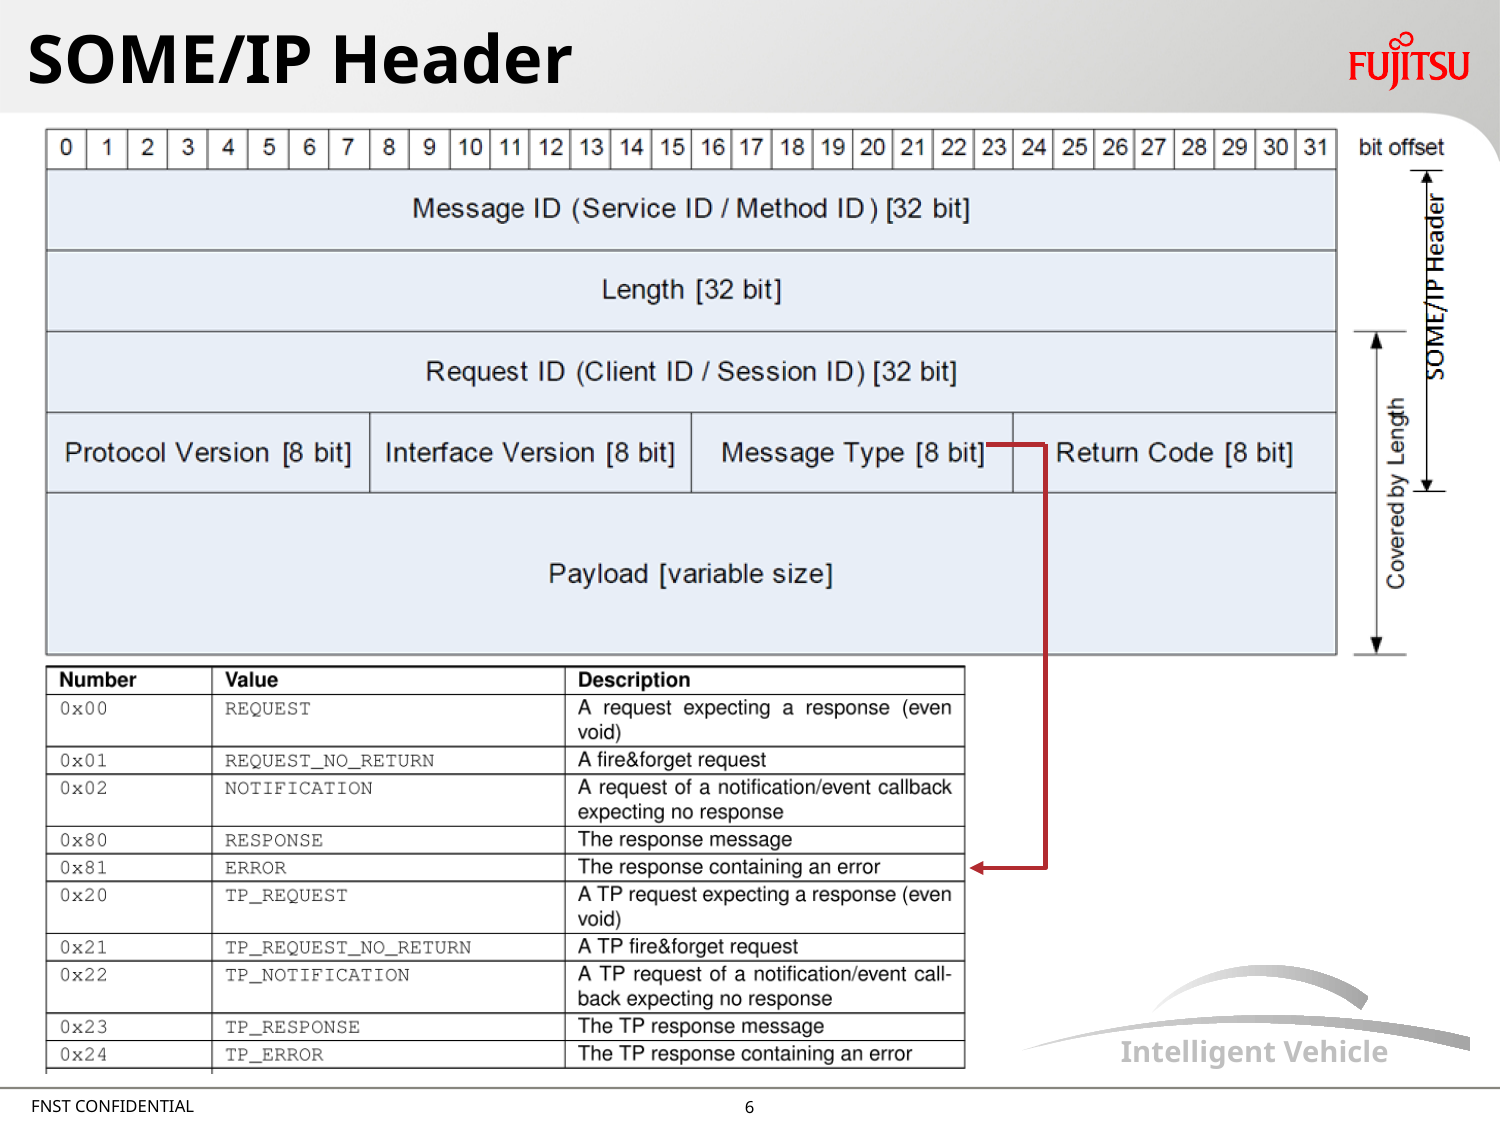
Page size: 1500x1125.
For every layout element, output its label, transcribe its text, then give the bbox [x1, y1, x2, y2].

picture [0, 0, 1500, 660]
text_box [795, 617, 1220, 695]
picture [40, 661, 970, 1075]
title SOME/IP Header [27, 0, 1317, 114]
slide_number 5 [705, 1091, 794, 1125]
